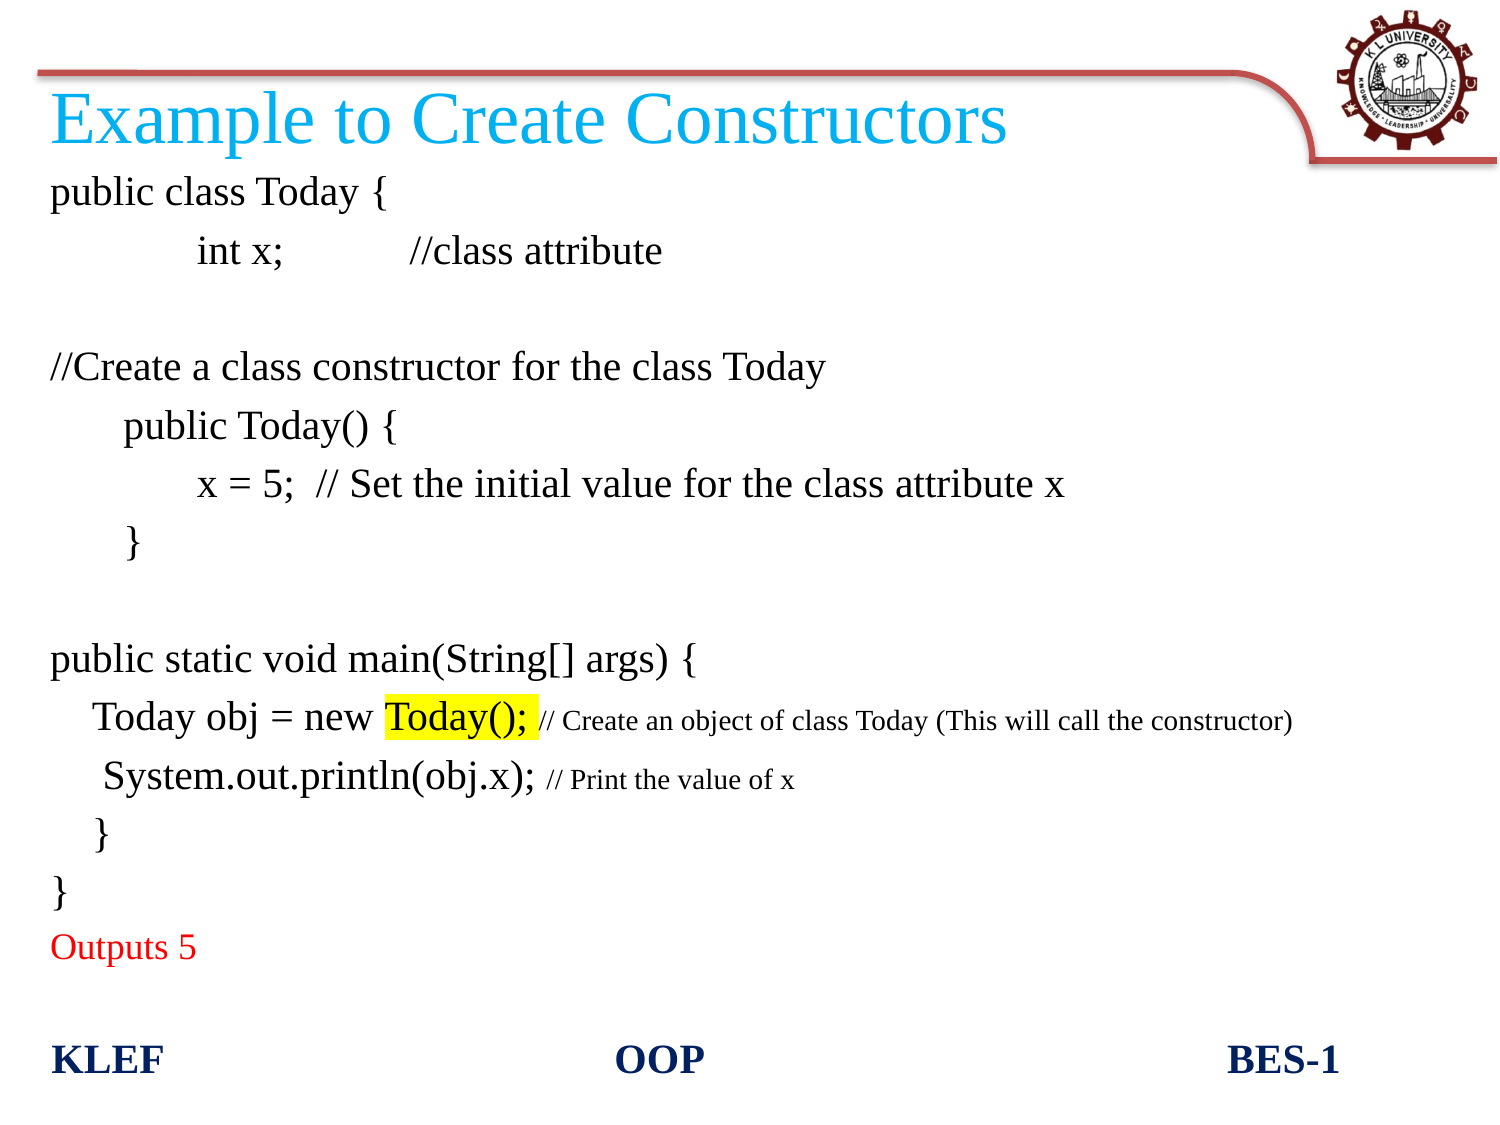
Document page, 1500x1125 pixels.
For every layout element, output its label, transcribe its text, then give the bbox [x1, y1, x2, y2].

footer KLEF OOP BES-1 [36, 1017, 1468, 1096]
picture [1333, 5, 1481, 154]
title Example to Create Constructors [34, 84, 1248, 143]
list public class Today { int x; //class attribute //Create a class constructor for the class Today public Today() { x = 5; // Set the initial value for the class attribute x } public static void main(String[] args) { Today obj = new Today(); // Create an object of class Today (This will call the constructor) System.out.println(obj.x); // Print the value of x } } Outputs 5 [34, 156, 1386, 1041]
